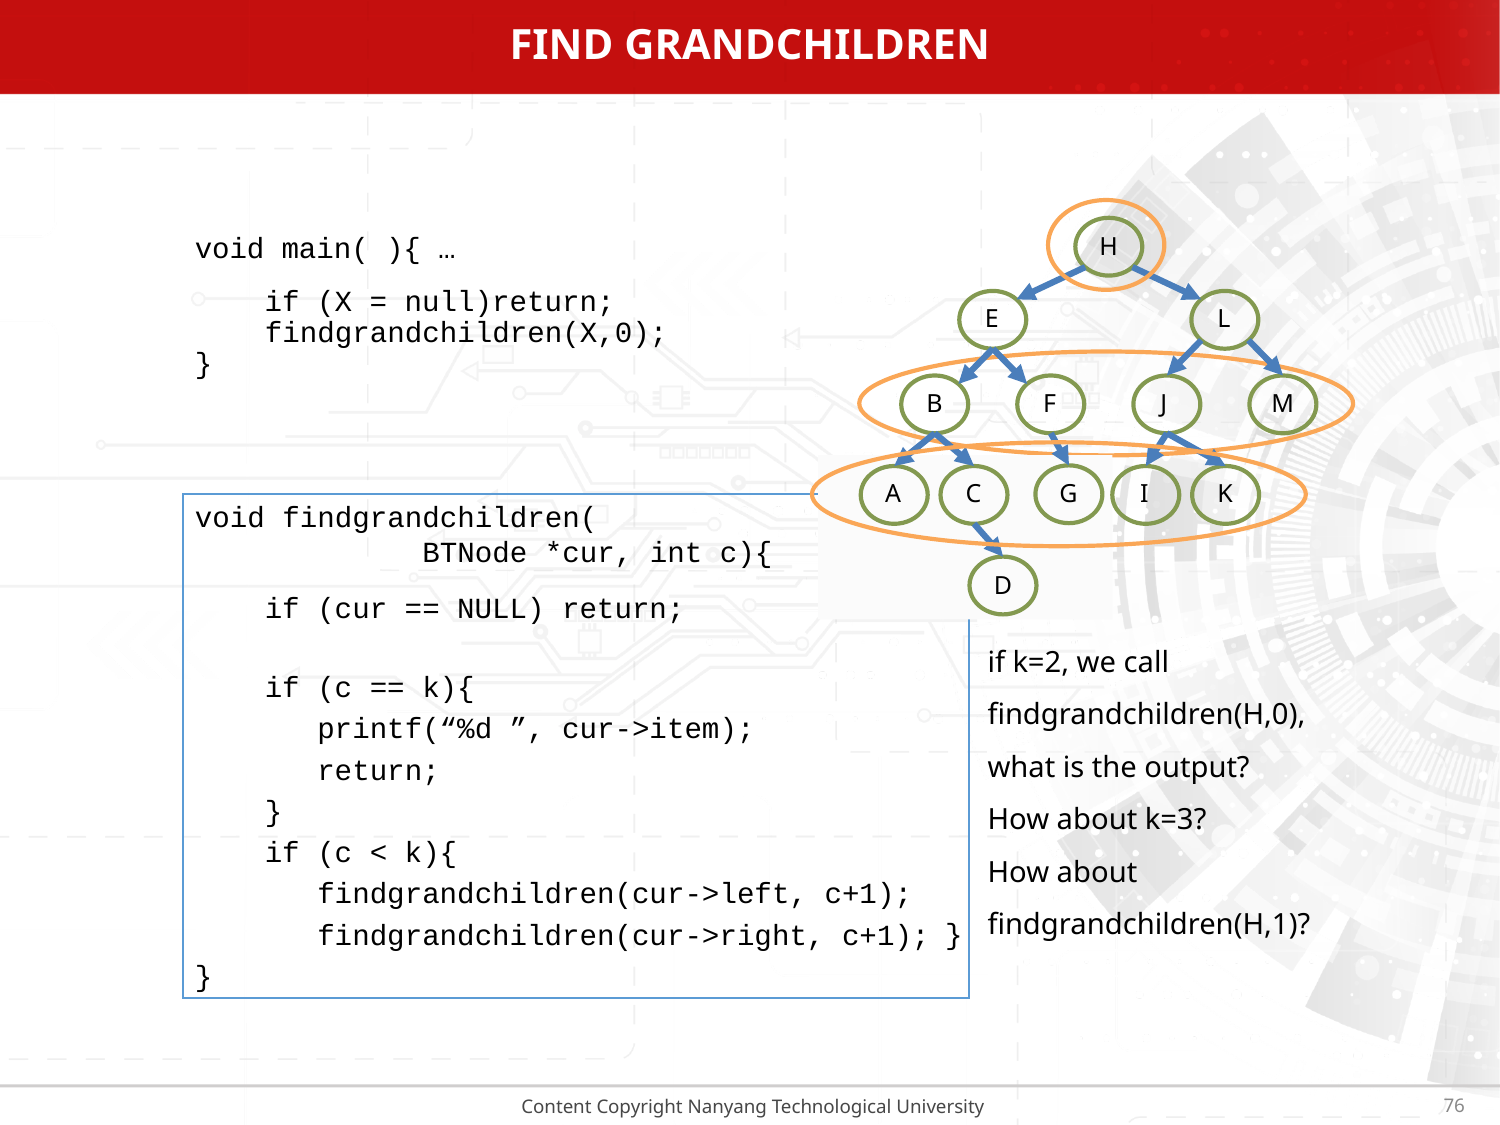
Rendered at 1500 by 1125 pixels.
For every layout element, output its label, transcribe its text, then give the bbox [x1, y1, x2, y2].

text_box [959, 290, 1027, 348]
text_box [1249, 375, 1317, 434]
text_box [935, 433, 975, 467]
text_box J [1156, 381, 1172, 424]
text_box E [979, 296, 1001, 339]
text_box M [1264, 381, 1298, 424]
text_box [1016, 267, 1086, 300]
text_box D [987, 563, 1014, 606]
text_box [1028, 351, 1166, 445]
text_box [1145, 433, 1166, 467]
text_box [1248, 340, 1283, 376]
picture [0, 93, 1500, 1084]
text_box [974, 523, 1004, 557]
text_box [1133, 375, 1201, 433]
text_box F [1038, 381, 1058, 424]
text_box void findgrandchildren( BTNode *cur, int c){ if (cur == NULL) return; if (c == k){ printf(“%d ”, cur->item); return; } if (c < k){ findgrandchildren(cur->left, c+1); findgrandchildren(cur->right, c+1); } [180, 490, 1325, 1013]
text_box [958, 348, 992, 384]
text_box [1191, 290, 1259, 349]
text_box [1132, 267, 1202, 300]
text_box [818, 455, 892, 482]
text_box [1017, 375, 1085, 434]
text_box } [930, 908, 978, 958]
text_box B [920, 381, 944, 424]
text_box [818, 507, 1113, 620]
picture [0, 1088, 1500, 1125]
title Find grandchildren [0, 0, 1500, 93]
text_box [945, 384, 1050, 445]
text_box void main( ){ … if (X = null)return; findgrandchildren(X,0); } [179, 226, 787, 936]
text_box [859, 361, 958, 433]
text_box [1166, 433, 1226, 467]
text_box L [1212, 296, 1232, 339]
text_box [1177, 355, 1354, 449]
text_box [992, 348, 1028, 384]
text_box [1048, 200, 1165, 290]
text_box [1050, 433, 1069, 466]
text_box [1166, 340, 1202, 376]
text_box [969, 556, 1037, 615]
text_box if k=2, we call findgrandchildren(H,0), what is the output? How about k=3? How about findgrandchildren(H,1)? [972, 618, 1358, 948]
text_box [894, 433, 935, 467]
text_box [901, 375, 969, 433]
text_box [811, 442, 1306, 547]
